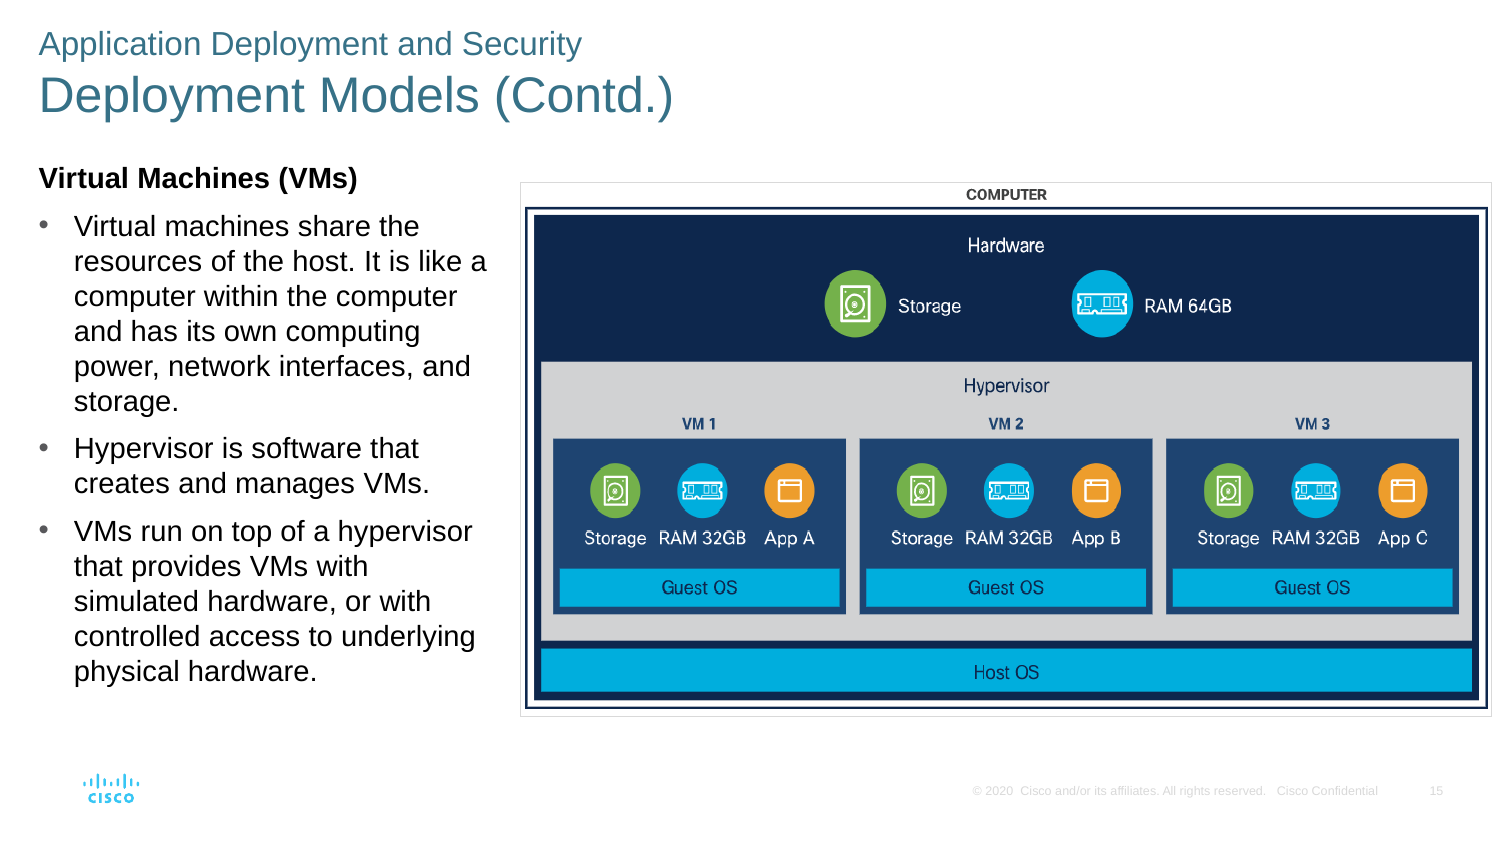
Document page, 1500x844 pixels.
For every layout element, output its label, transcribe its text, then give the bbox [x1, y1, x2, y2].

text_box Application Deployment and Security Deployment Models (Contd.) [23, 10, 1500, 135]
text_box Virtual Machines (VMs) Virtual machines share the resources of the host. It is like a computer within the computer and has its own computing power, network interfaces, and storage. Hypervisor is software that creates and manages VMs. VMs run on top of a hypervisor that provides VMs with simulated hardware, or with controlled access to underlying physical hardware. [0, 152, 521, 782]
picture [520, 182, 1492, 717]
